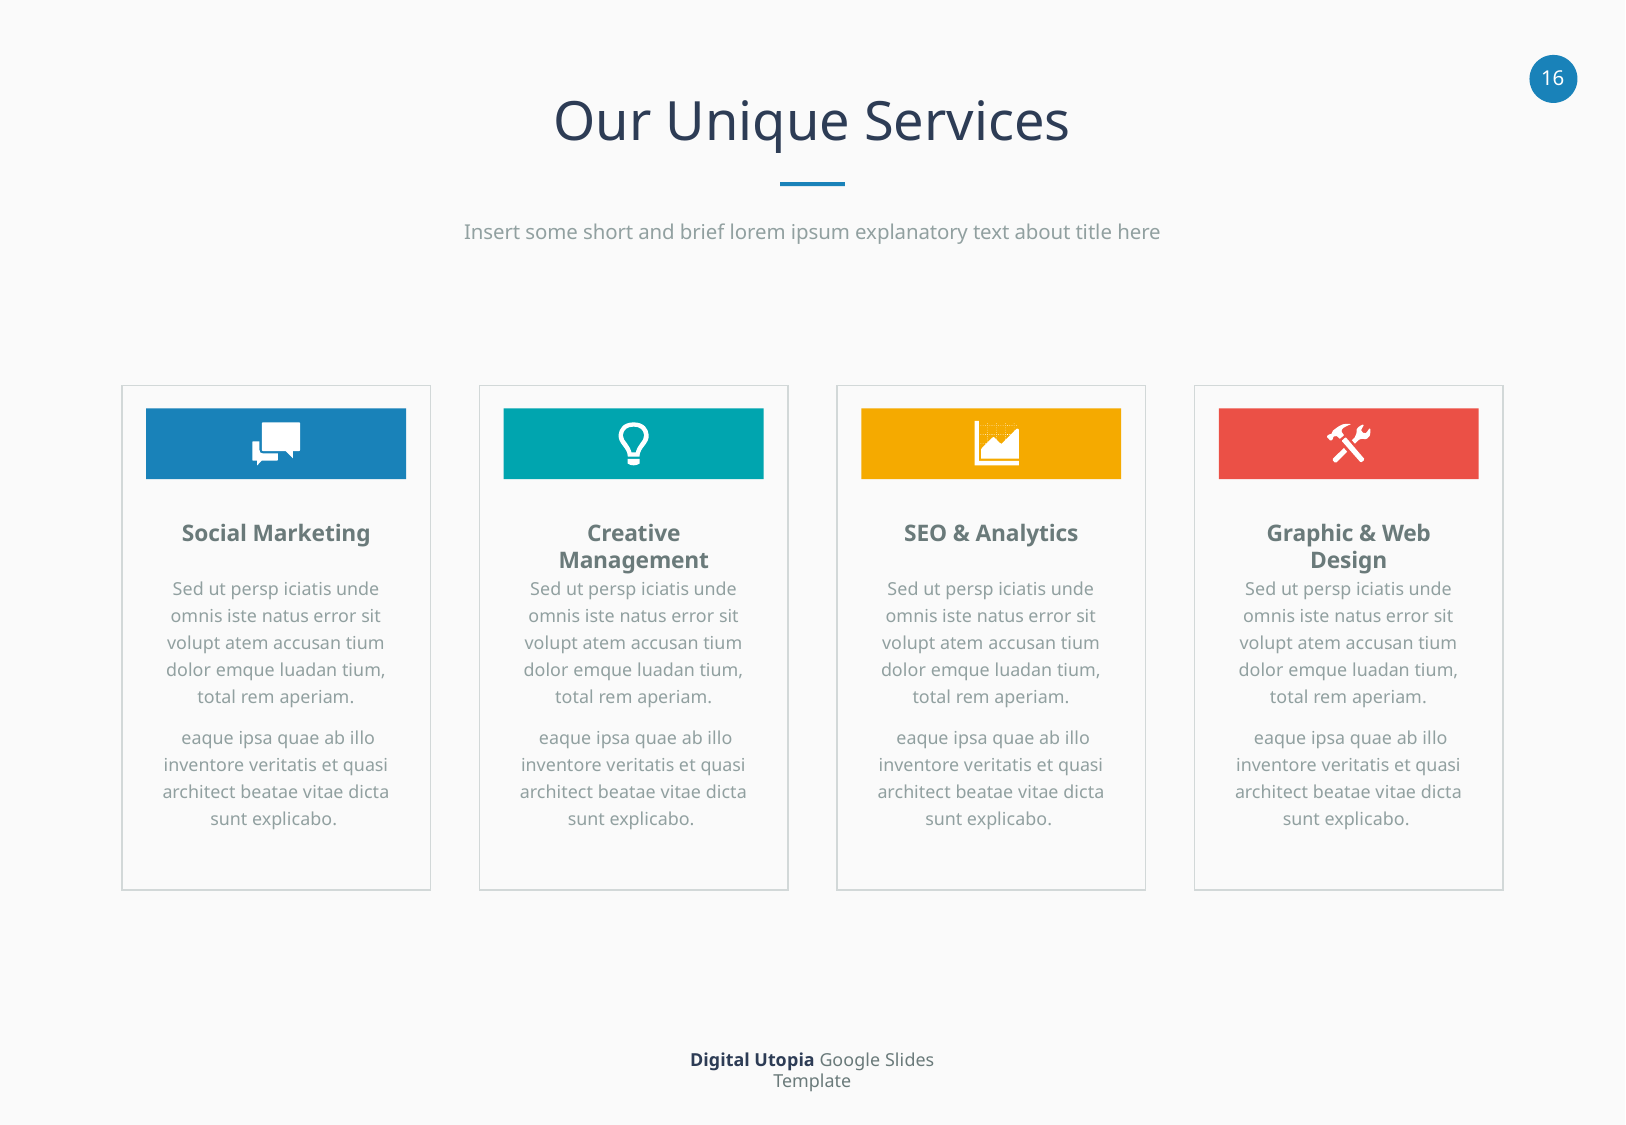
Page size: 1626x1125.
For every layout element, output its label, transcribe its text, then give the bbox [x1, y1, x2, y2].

text_box Sed ut persp iciatis unde omnis iste natus error sit volupt atem accusan tium dolor emque luadan tium, total rem aperiam. eaque ipsa quae ab illo inventore veritatis et quasi architect beatae vitae dicta sunt explicabo. [161, 572, 391, 834]
text_box Sed ut persp iciatis unde omnis iste natus error sit volupt atem accusan tium dolor emque luadan tium, total rem aperiam. eaque ipsa quae ab illo inventore veritatis et quasi architect beatae vitae dicta sunt explicabo. [876, 572, 1106, 834]
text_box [1218, 408, 1480, 480]
text_box Creative Management [519, 518, 748, 547]
list Insert some short and brief lorem ipsum explanatory text about title here [121, 219, 1504, 250]
text_box [121, 385, 431, 891]
list Our Unique Services [121, 86, 1504, 159]
text_box Sed ut persp iciatis unde omnis iste natus error sit volupt atem accusan tium dolor emque luadan tium, total rem aperiam. eaque ipsa quae ab illo inventore veritatis et quasi architect beatae vitae dicta sunt explicabo. [1234, 572, 1463, 834]
text_box [1194, 385, 1504, 891]
text_box [479, 385, 788, 891]
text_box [145, 408, 407, 480]
text_box [836, 385, 1146, 891]
text_box Social Marketing [161, 518, 391, 547]
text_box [860, 408, 1122, 480]
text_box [503, 408, 764, 480]
text_box SEO & Analytics [876, 518, 1106, 547]
text_box Sed ut persp iciatis unde omnis iste natus error sit volupt atem accusan tium dolor emque luadan tium, total rem aperiam. eaque ipsa quae ab illo inventore veritatis et quasi architect beatae vitae dicta sunt explicabo. [519, 572, 748, 834]
text_box Graphic & Web Design [1234, 518, 1463, 547]
